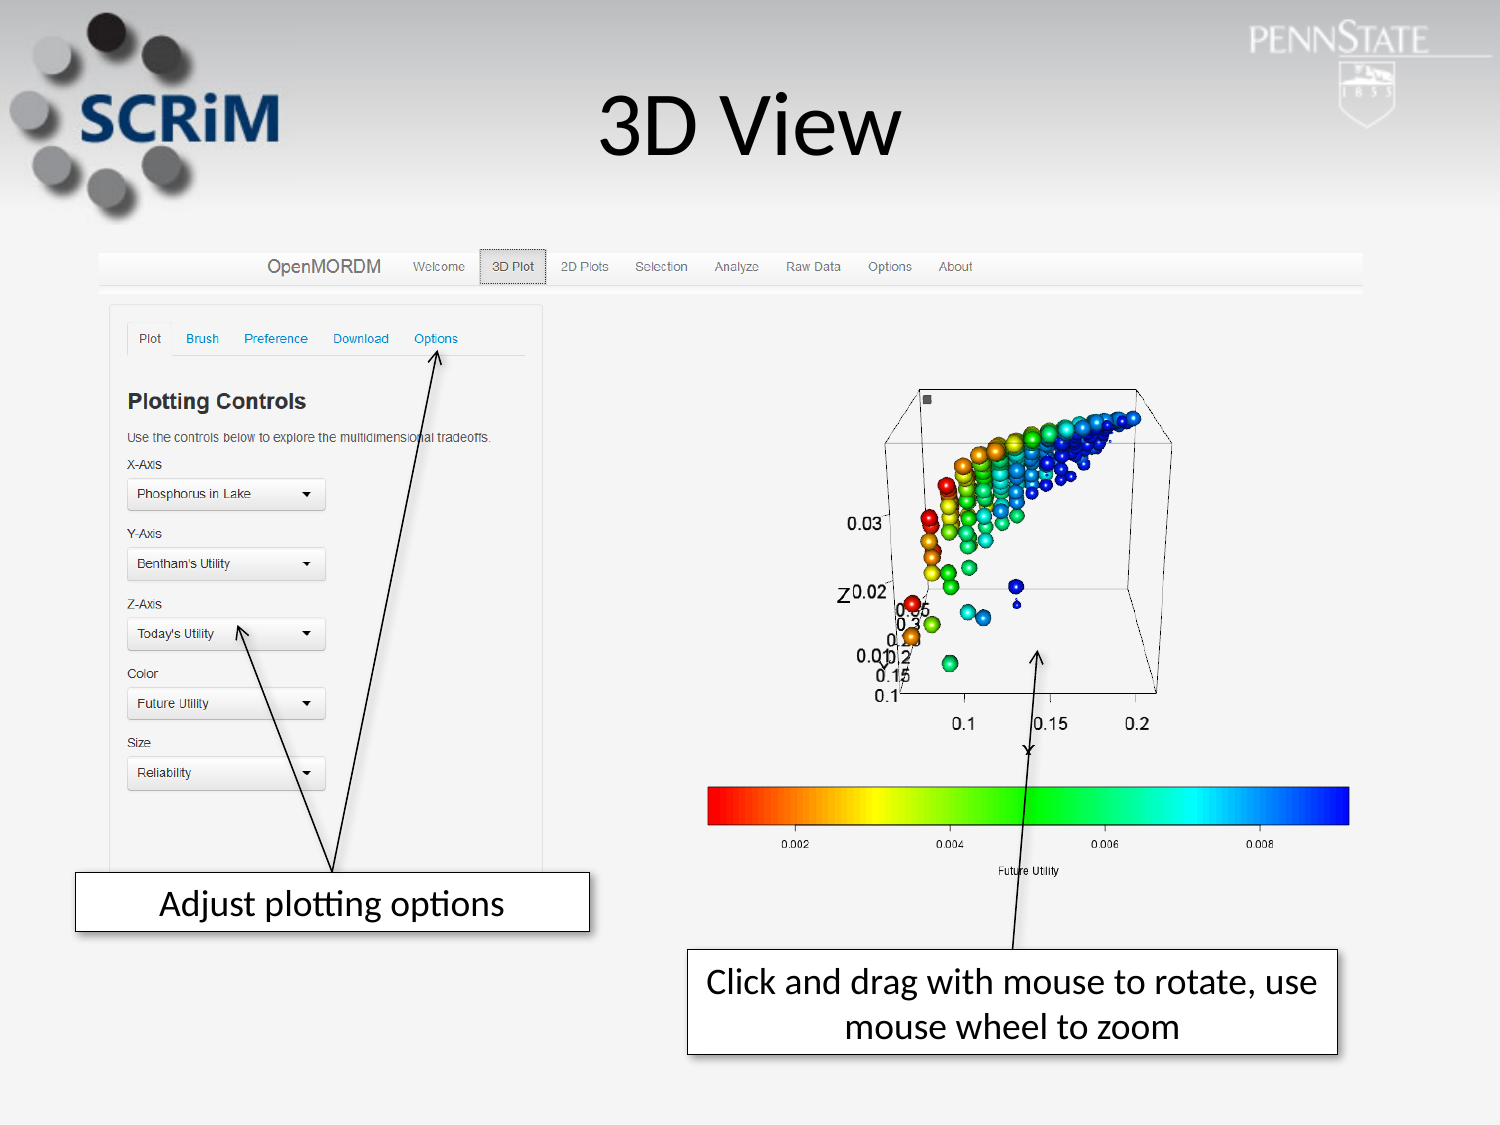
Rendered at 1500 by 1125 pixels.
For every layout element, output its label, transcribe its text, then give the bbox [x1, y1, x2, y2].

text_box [1012, 649, 1038, 951]
picture [99, 249, 1363, 903]
text_box Click and drag with mouse to rotate, use mouse wheel to zoom [687, 949, 1338, 1055]
picture [0, 0, 1500, 225]
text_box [331, 349, 438, 873]
title 3D View [75, 24, 1425, 213]
text_box Adjust plotting options [75, 872, 590, 932]
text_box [237, 624, 326, 873]
